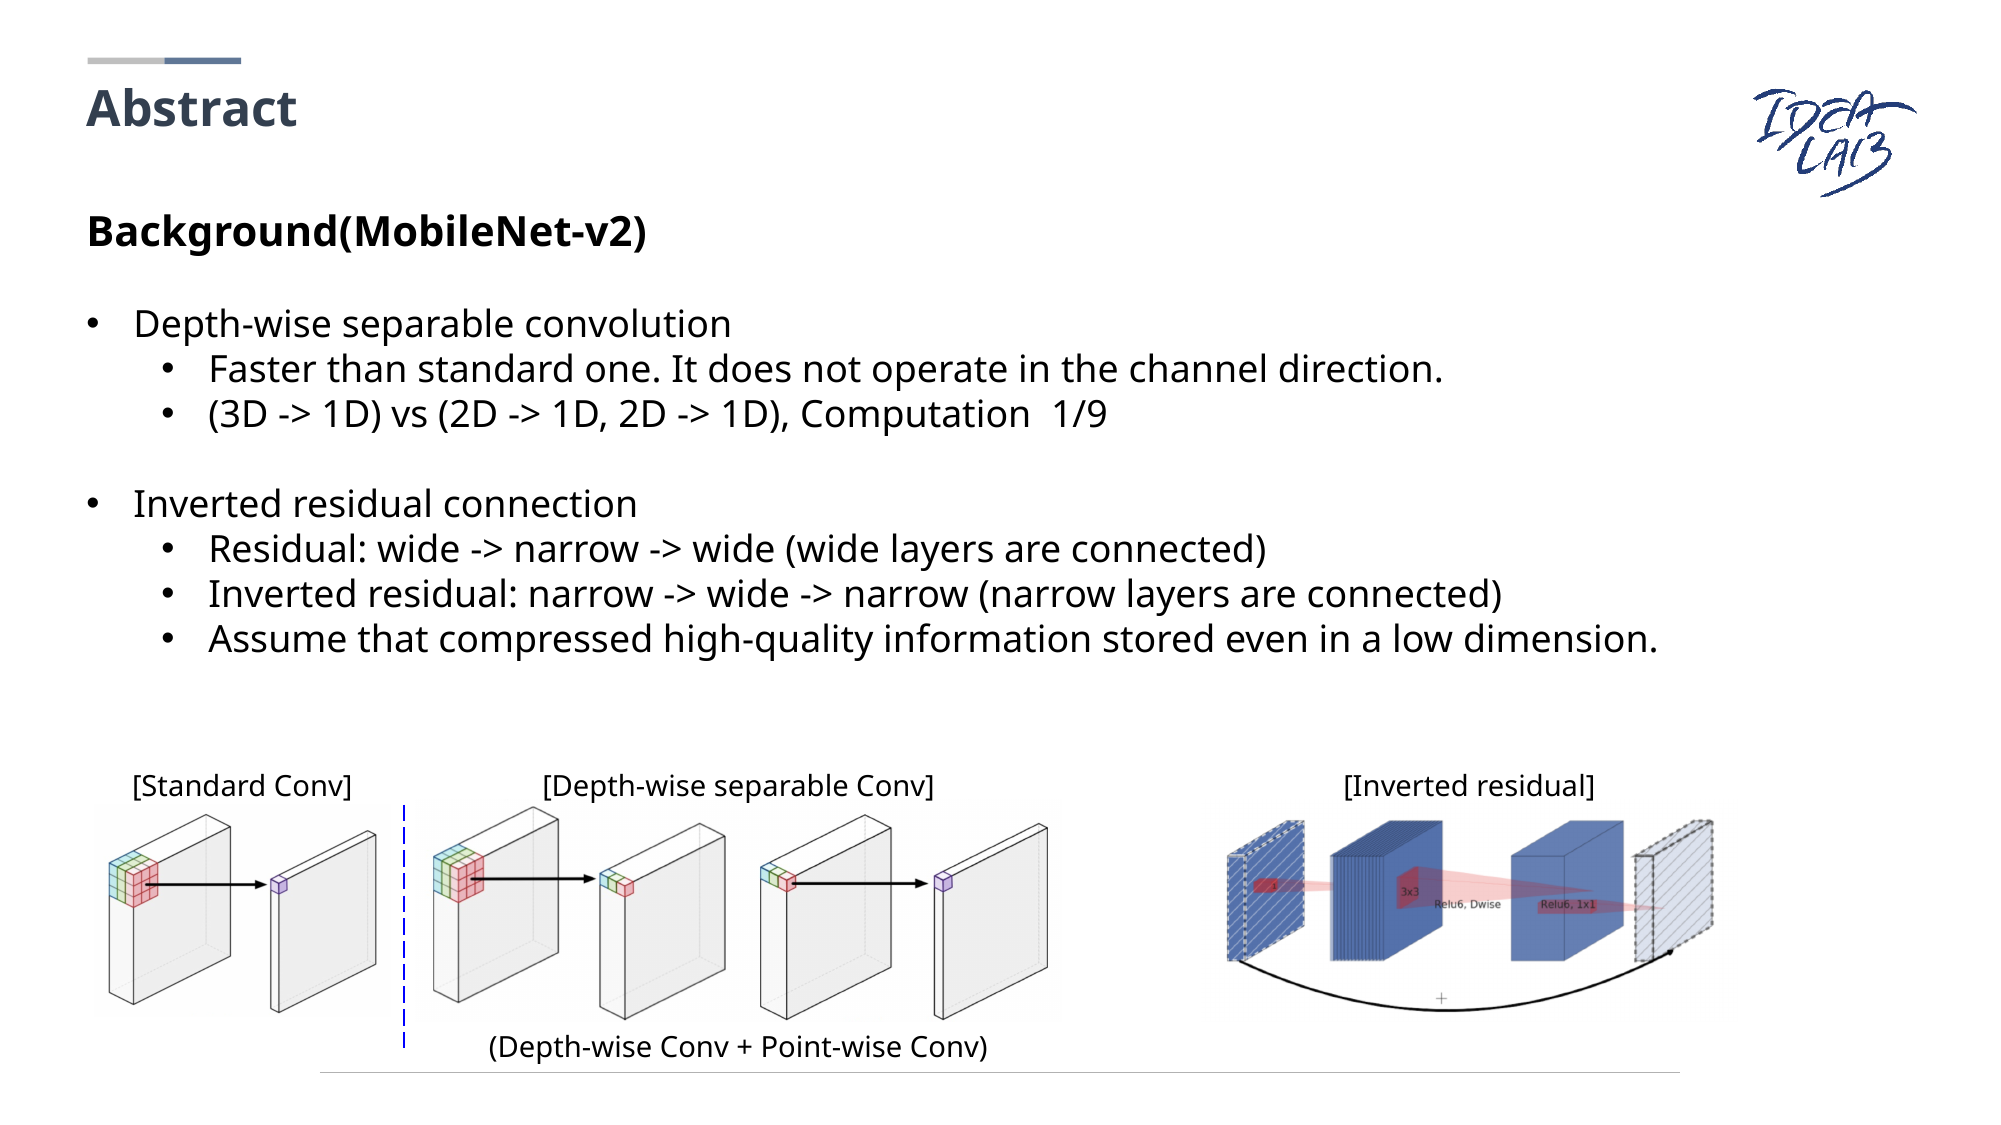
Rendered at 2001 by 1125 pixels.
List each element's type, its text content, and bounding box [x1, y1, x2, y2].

picture [1750, 83, 1919, 202]
text_box [Inverted residual] [1328, 759, 1611, 799]
text_box (Depth-wise Conv + Point-wise Conv) [474, 1022, 1003, 1072]
text_box [Standard Conv] [117, 759, 368, 804]
picture [415, 799, 1062, 1022]
text_box Abstract [71, 68, 1696, 144]
picture [94, 804, 391, 1017]
text_box [Depth-wise separable Conv] [527, 759, 950, 799]
picture [1200, 799, 1738, 1022]
